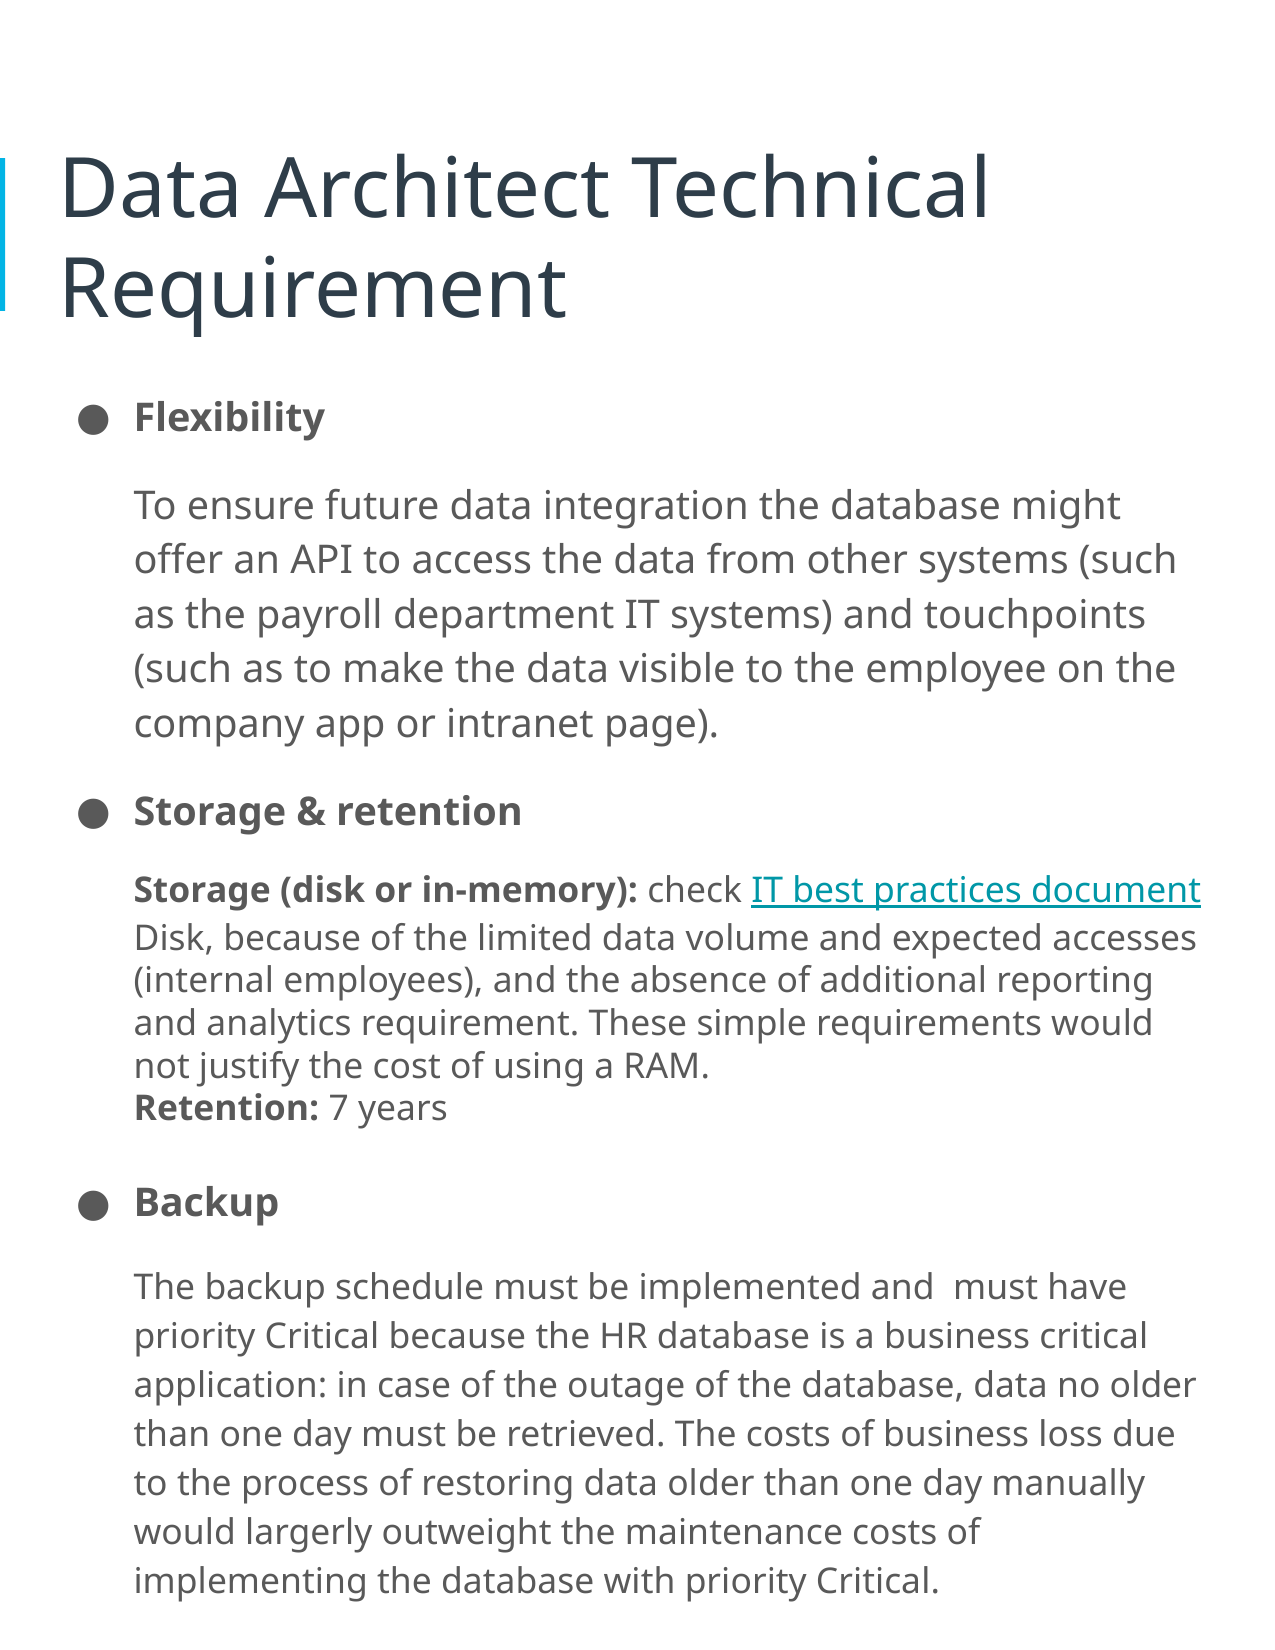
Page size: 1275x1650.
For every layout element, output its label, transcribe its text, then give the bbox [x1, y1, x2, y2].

title Data Architect Technical Requirement [43, 142, 1232, 327]
list Flexibility To ensure future data integration the database might offer an API to access the data from other systems (such as the payroll department IT systems) and touchpoints (such as to make the data visible to the employee on the company app or intranet page). Storage & retention Storage (disk or in-memory): check IT best practices document Disk, because of the limited data volume and expected accesses (internal employees), and the absence of additional reporting and analytics requirement. These simple requirements would not justify the cost of using a RAM. Retention: 7 years Backup The backup schedule must be implemented and must have priority Critical because the HR database is a business critical application: in case of the outage of the database, data no older than one day must be retrieved. The costs of business loss due to the process of restoring data older than one day manually would largerly outweight the maintenance costs of implementing the database with priority Critical. [43, 369, 1232, 1639]
